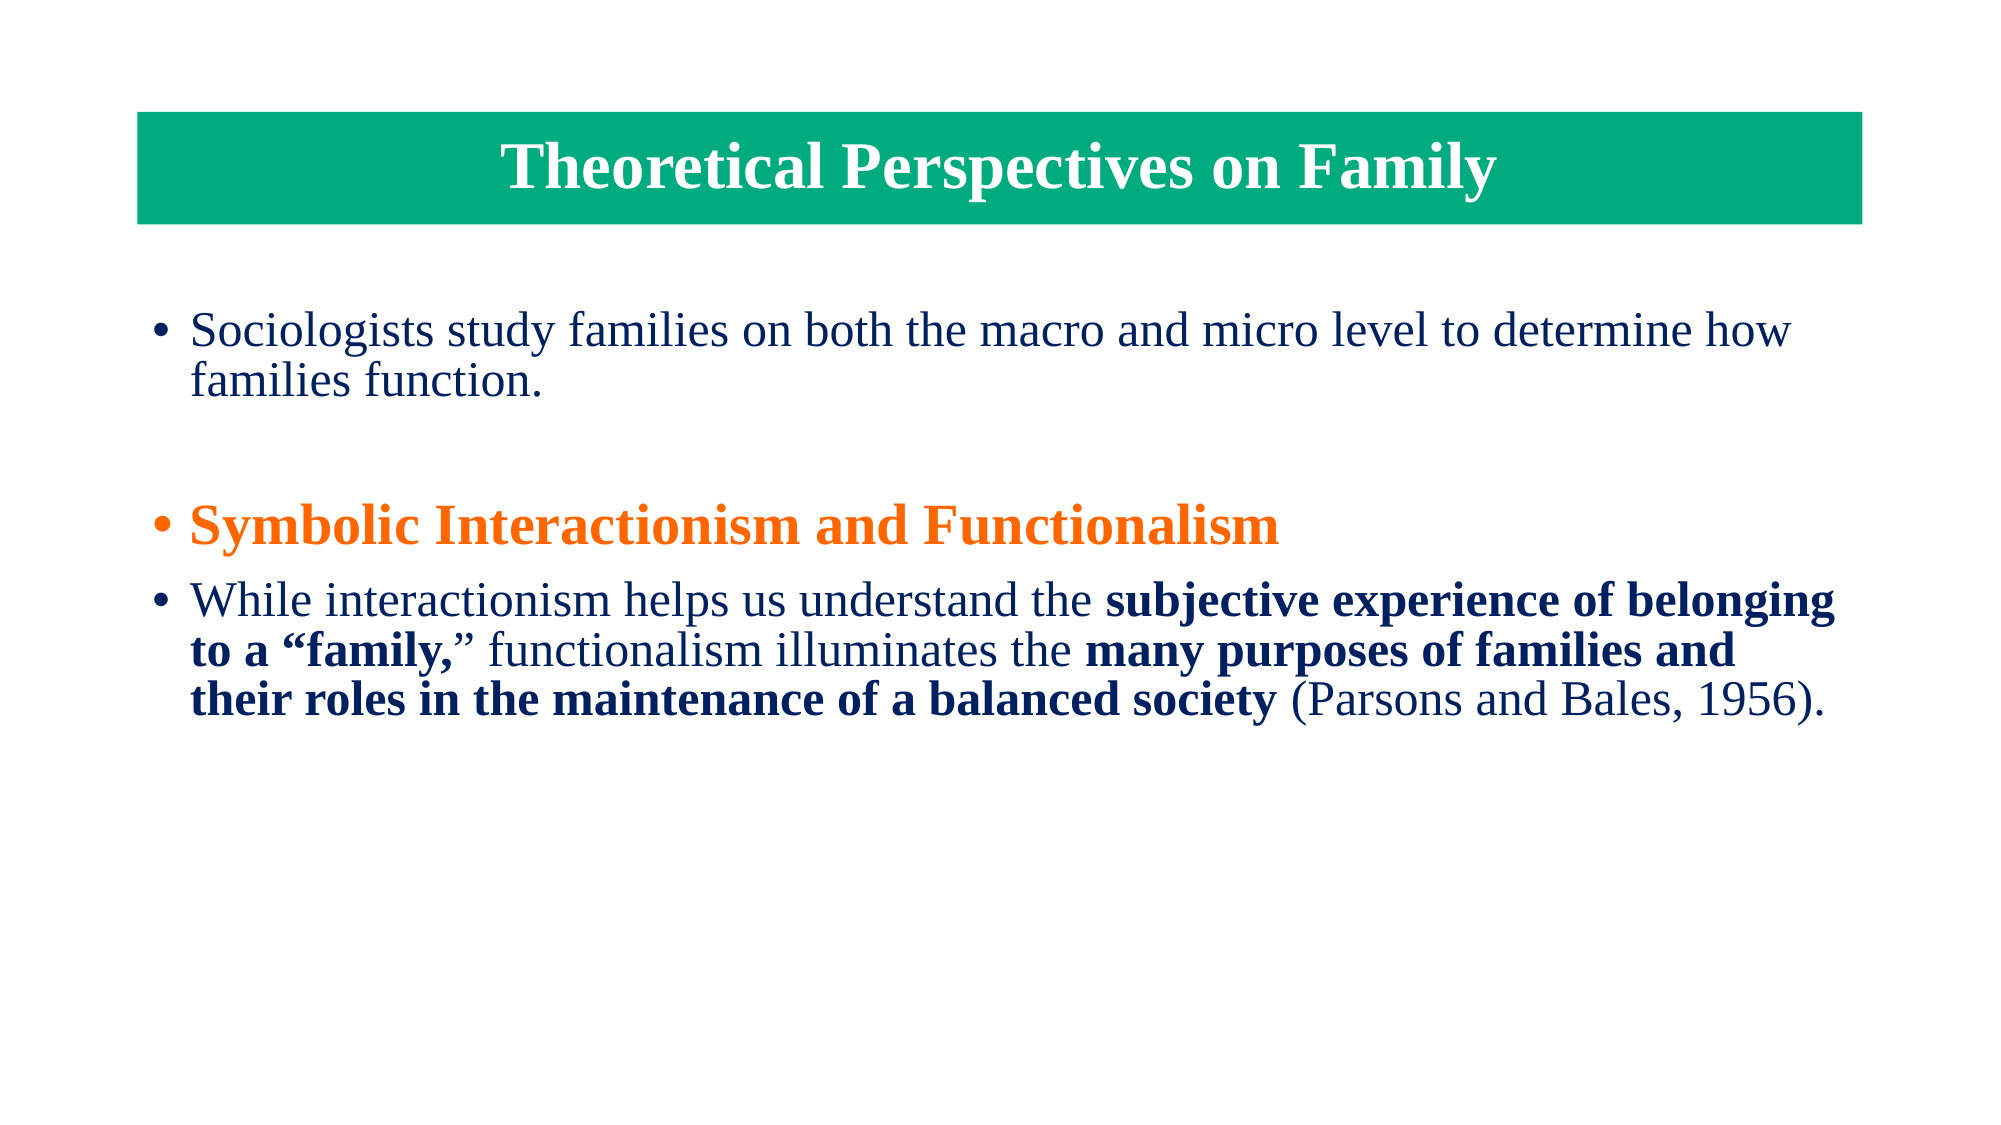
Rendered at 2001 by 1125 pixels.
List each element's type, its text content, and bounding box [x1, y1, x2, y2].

title Theoretical Perspectives on Family [137, 111, 1863, 225]
list Sociologists study families on both the macro and micro level to determine how families function. Symbolic Interactionism and Functionalism While interactionism helps us understand the subjective experience of belonging to a “family,” functionalism illuminates the many purposes of families and their roles in the maintenance of a balanced society (Parsons and Bales, 1956). [137, 299, 1863, 1014]
